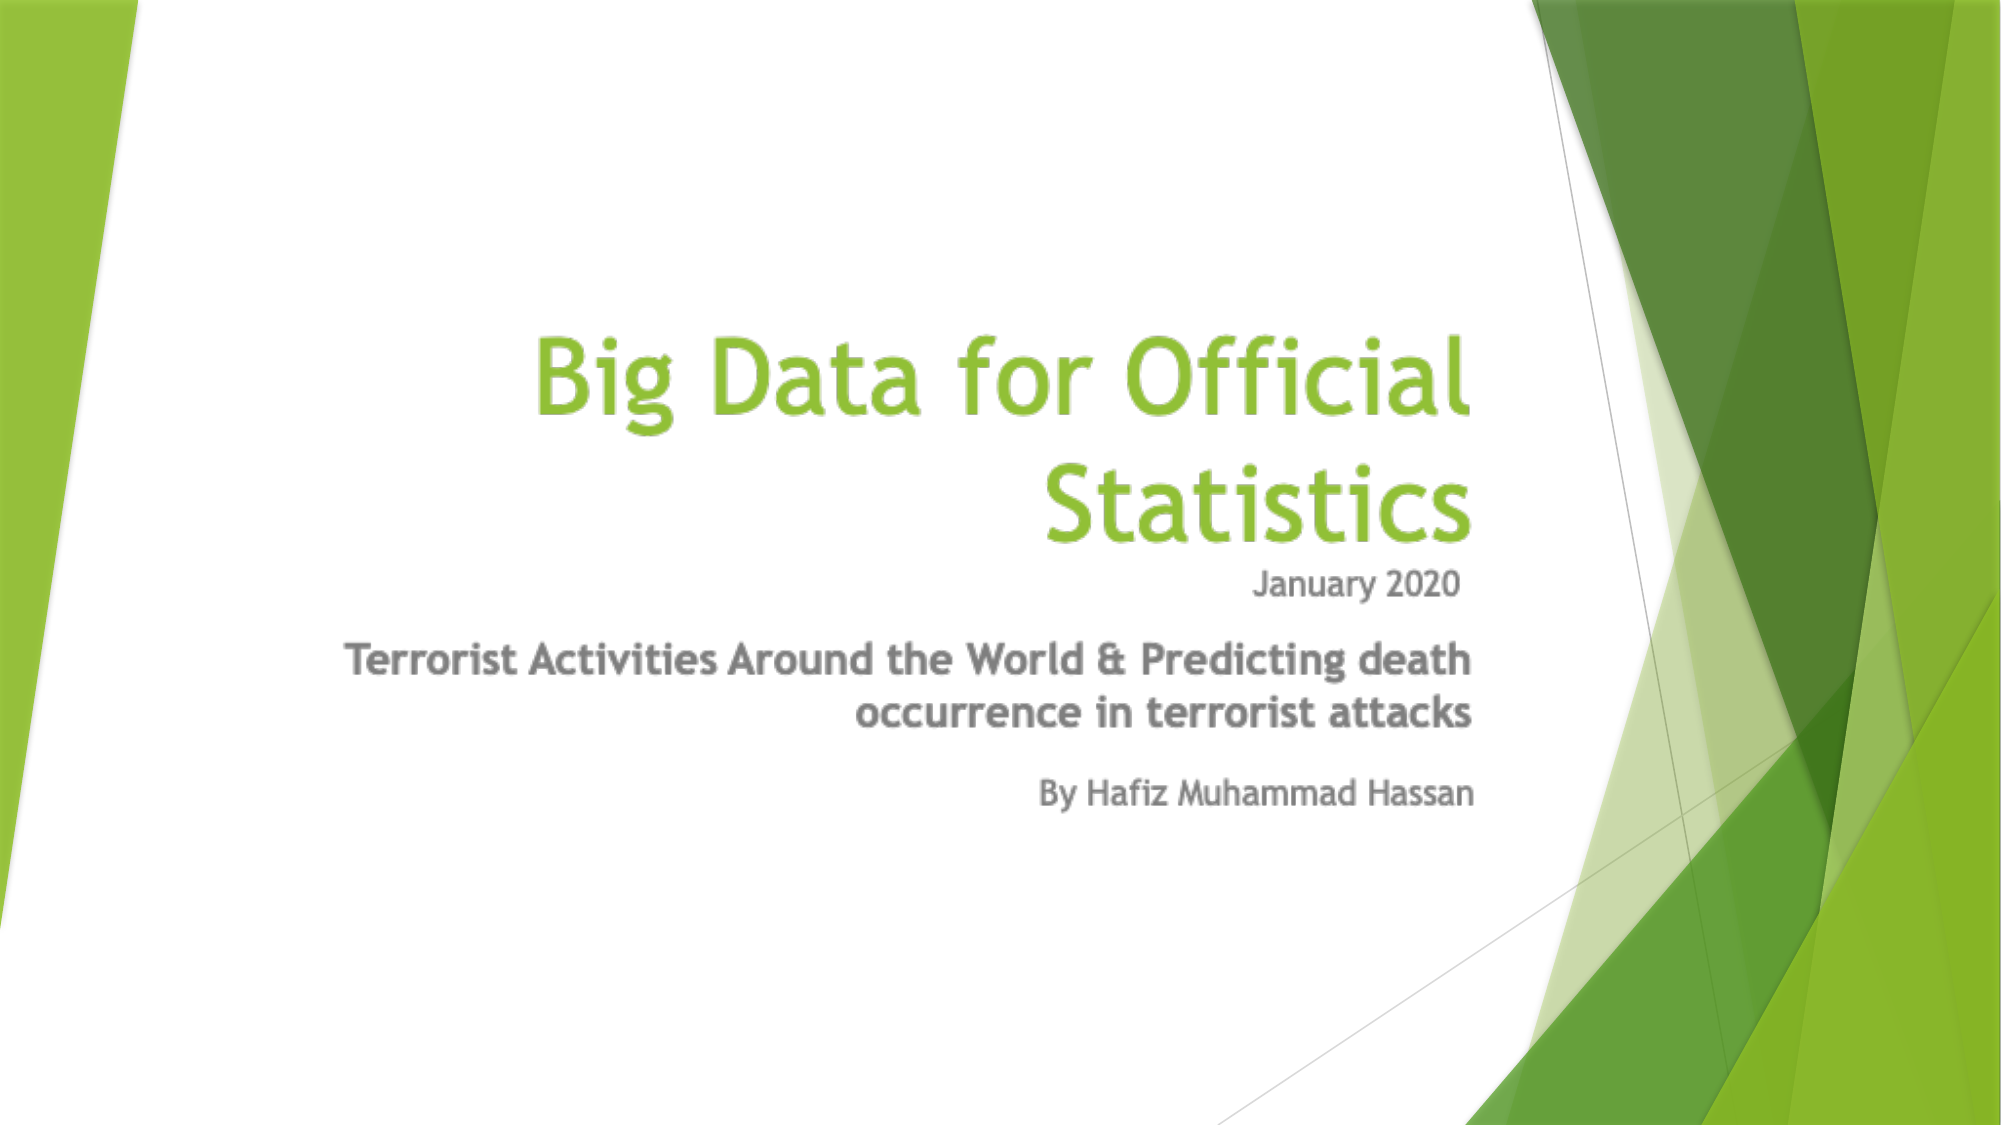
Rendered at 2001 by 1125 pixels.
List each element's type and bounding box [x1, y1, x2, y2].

picture [295, 280, 1613, 838]
